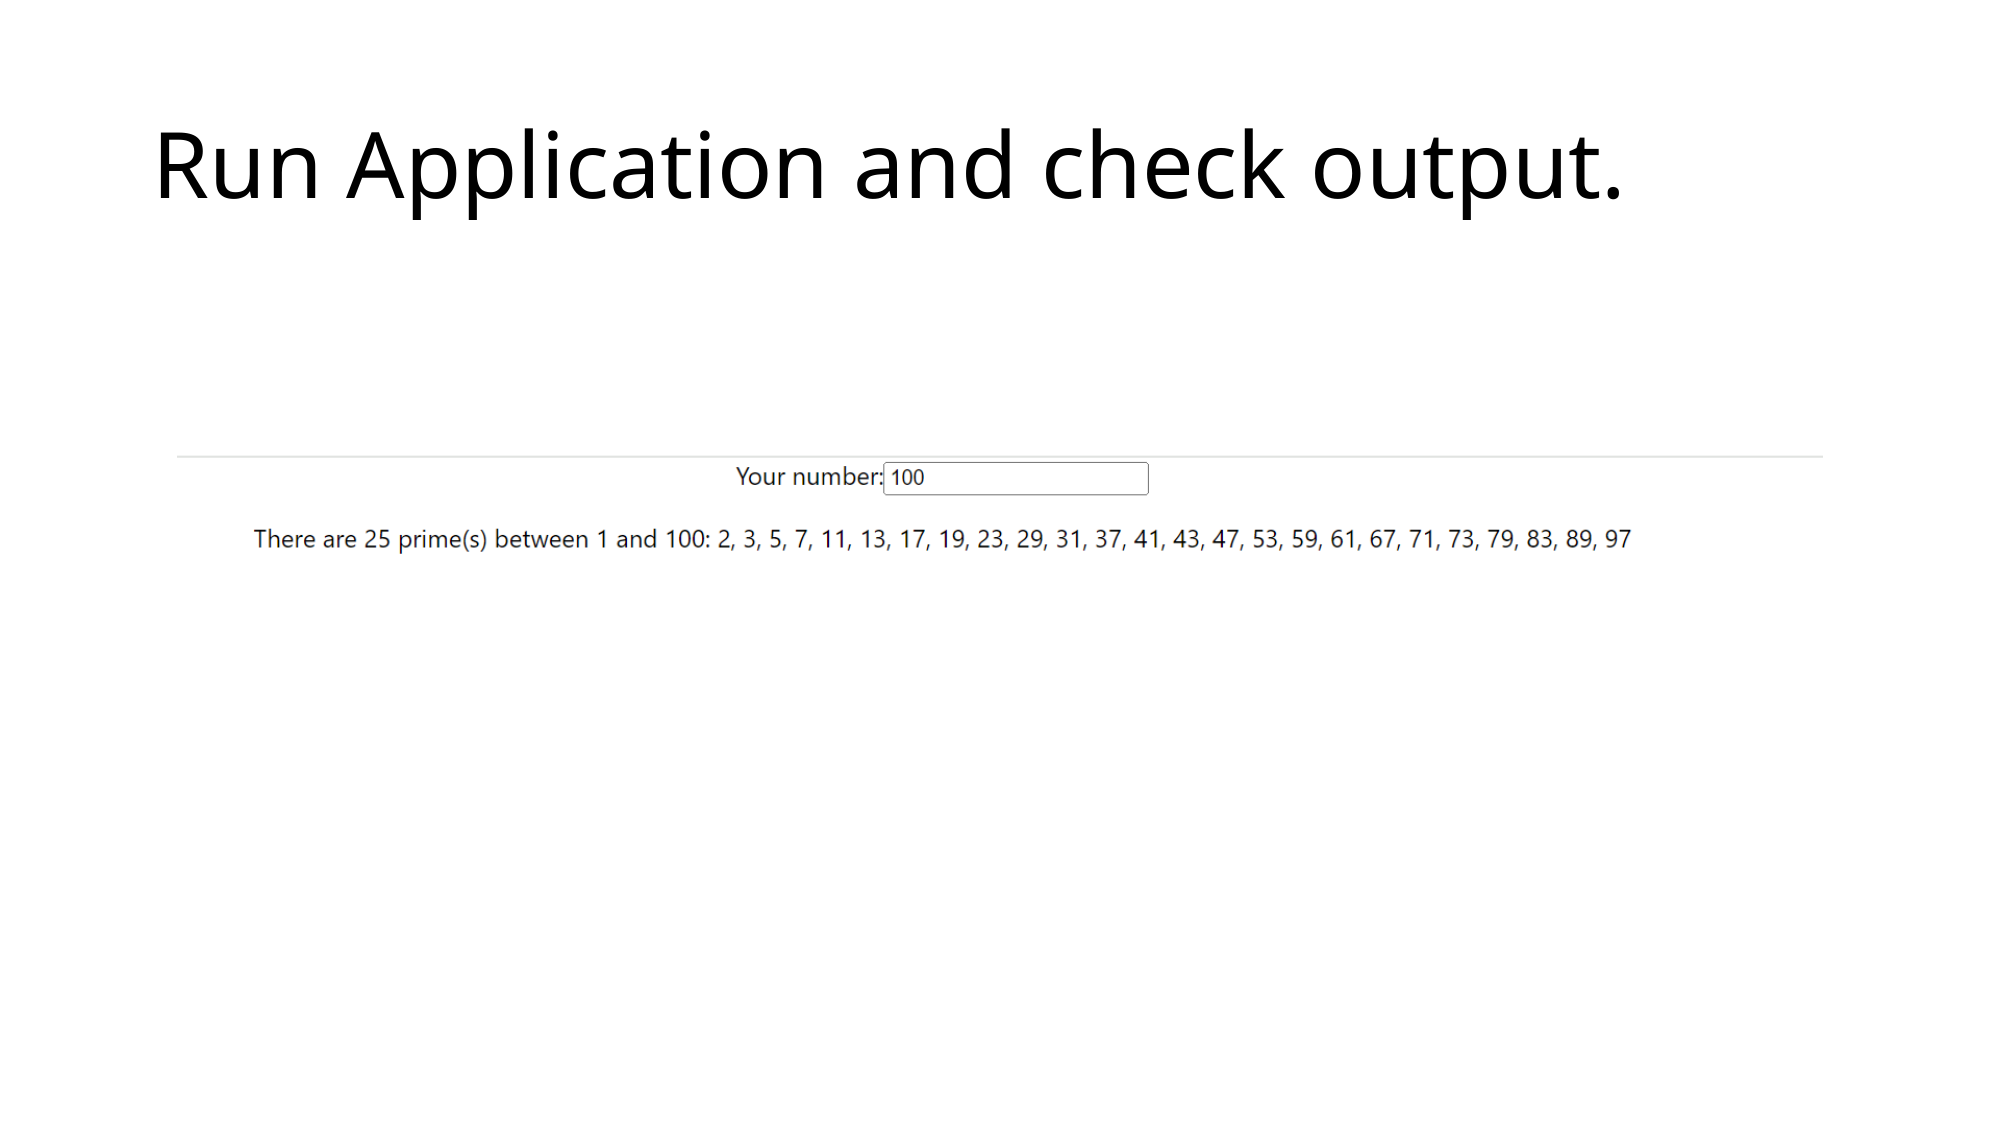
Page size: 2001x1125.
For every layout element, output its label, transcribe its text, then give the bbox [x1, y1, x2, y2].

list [176, 439, 1824, 874]
title Run Application and check output. [137, 59, 1863, 278]
